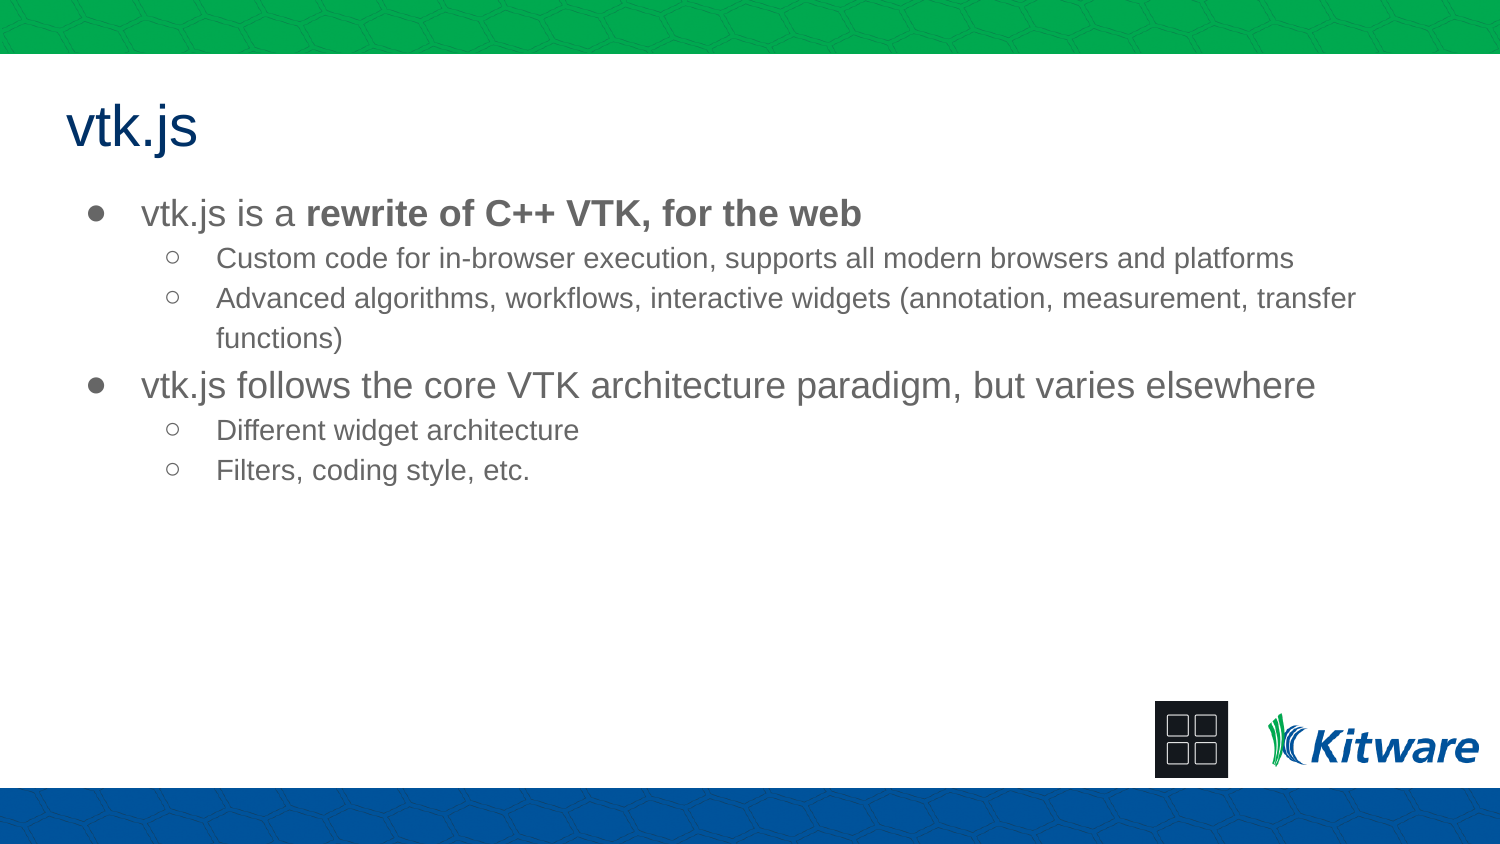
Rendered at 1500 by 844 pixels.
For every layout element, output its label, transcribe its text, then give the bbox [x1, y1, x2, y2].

picture [0, 0, 1500, 844]
title vtk.js [51, 72, 1449, 166]
list vtk.js is a rewrite of C++ VTK, for the web Custom code for in-browser execution, supports all modern browsers and platforms Advanced algorithms, workflows, interactive widgets (annotation, measurement, transfer functions) vtk.js follows the core VTK architecture paradigm, but varies elsewhere Different widget architecture Filters, coding style, etc. [51, 166, 1476, 728]
